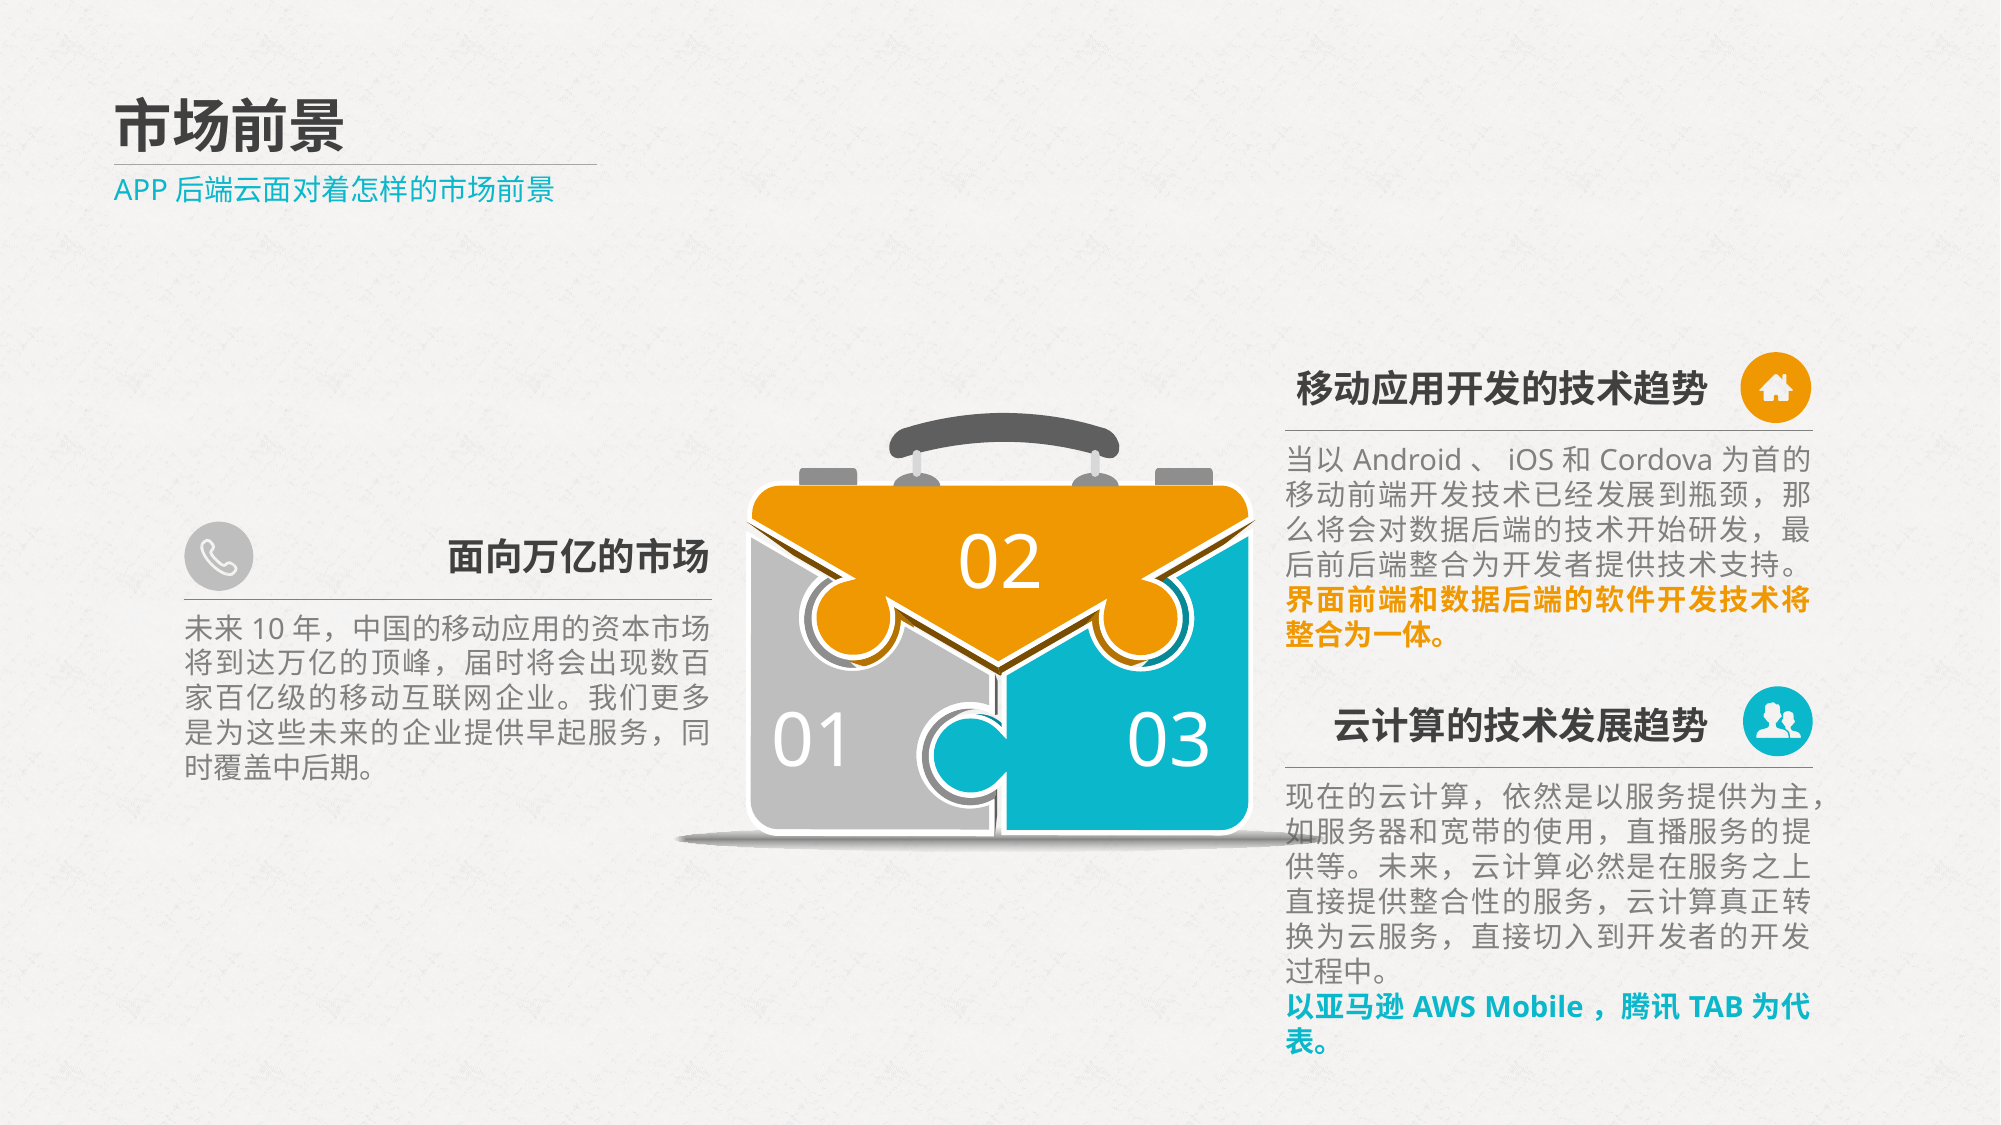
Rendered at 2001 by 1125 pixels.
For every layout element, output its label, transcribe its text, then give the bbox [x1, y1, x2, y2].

text_box [746, 521, 841, 580]
text_box [745, 530, 995, 837]
text_box [805, 577, 856, 667]
text_box [747, 480, 1254, 668]
text_box [1071, 472, 1119, 487]
text_box 03 [1126, 691, 1213, 782]
text_box [893, 472, 941, 487]
text_box [1155, 519, 1256, 581]
text_box [1090, 449, 1100, 477]
text_box 当以Android、iOS和Cordova为首的移动前端开发技术已经发展到瓶颈，那么将会对数据后端的技术开始研发，最后前后端整合为开发者提供技术支持。界面前端和数据后端的软件开发技术将整合为一体。 [1285, 441, 1812, 652]
text_box [1743, 686, 1813, 757]
text_box [912, 449, 922, 477]
text_box [1142, 577, 1189, 666]
text_box [998, 613, 1094, 676]
text_box 未来10年，中国的移动应用的资本市场将到达万亿的顶峰，届时将会出现数百家百亿级的移动互联网企业。我们更多是为这些未来的企业提供早起服务，同时覆盖中后期。 [184, 609, 711, 785]
text_box [671, 824, 1329, 853]
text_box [184, 521, 254, 591]
text_box [1155, 468, 1213, 484]
text_box [799, 468, 858, 484]
text_box [752, 485, 1249, 662]
text_box 面向万亿的市场 [304, 533, 711, 579]
text_box [994, 789, 998, 834]
text_box 01 [771, 691, 858, 782]
text_box [922, 709, 995, 805]
text_box [933, 536, 1249, 831]
text_box [889, 412, 1120, 459]
text_box [895, 608, 1000, 676]
text_box [1740, 352, 1812, 424]
text_box 云计算的技术发展趋势 [1285, 701, 1709, 747]
text_box [928, 527, 1254, 836]
text_box [981, 714, 1001, 725]
text_box ipiao.com主要开发者，已被星美国际收购 曾就职于金蝶软件 K3Cloud项目的研发，金蝶软件新一代的ERP产品，年收益千万人民币以上 就职于晨星资讯AdvisorWorkstaion产品的Dev-Ops，年收益5000万美金以上 创立深圳市海富特资讯管理有限公司 [0, 0, 2000, 1125]
text_box [850, 610, 914, 666]
text_box APP后端云面对着怎样的市场前景 [113, 171, 570, 206]
text_box 02 [956, 513, 1043, 604]
text_box 现在的云计算，依然是以服务提供为主，如服务器和宽带的使用，直播服务的提供等。未来，云计算必然是在服务之上直接提供整合性的服务，云计算真正转换为云服务，直接切入到开发者的开发过程中。 以亚马逊AWS Mobile，腾讯TAB为代表。 [1285, 778, 1812, 1059]
text_box [750, 537, 990, 830]
text_box 移动应用开发的技术趋势 [1285, 364, 1709, 410]
text_box 市场前景 [114, 89, 348, 160]
text_box [1084, 610, 1147, 666]
